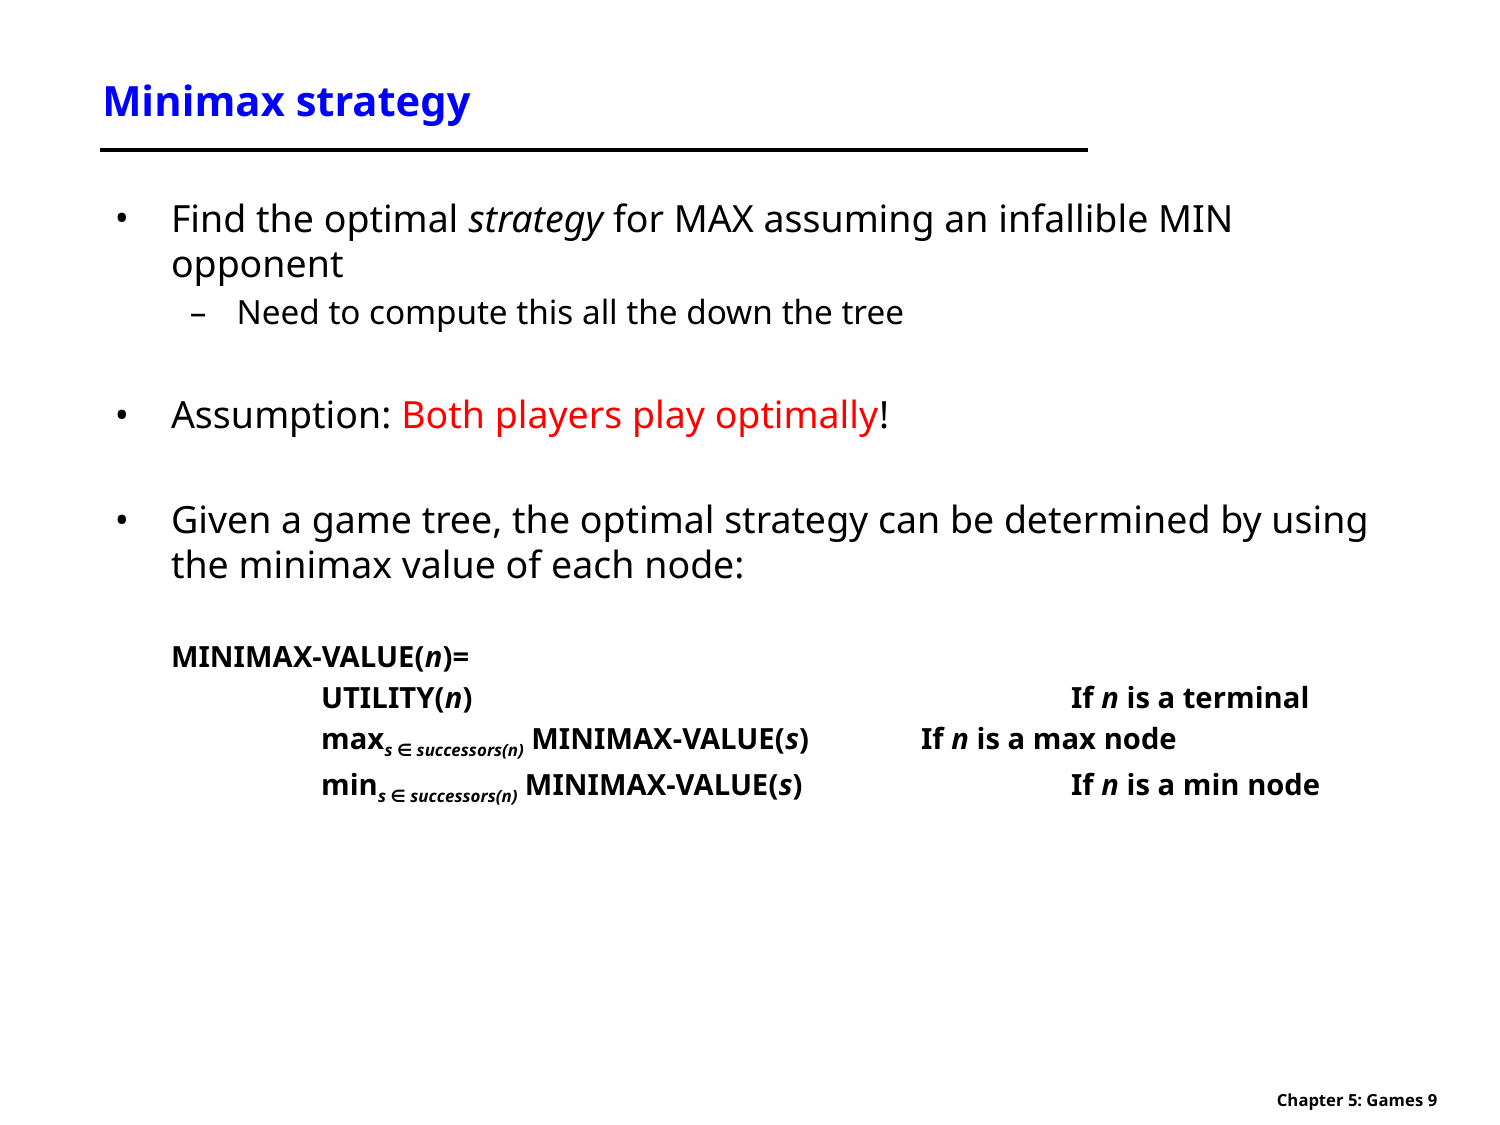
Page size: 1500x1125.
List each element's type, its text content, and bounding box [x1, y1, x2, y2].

title Minimax strategy [87, 50, 1363, 150]
list Find the optimal strategy for MAX assuming an infallible MIN opponent Need to compute this all the down the tree Assumption: Both players play optimally! Given a game tree, the optimal strategy can be determined by using the minimax value of each node: MINIMAX-VALUE(n)= UTILITY(n) If n is a terminal maxs ∈ successors(n) MINIMAX-VALUE(s) If n is a max node mins ∈ successors(n) MINIMAX-VALUE(s) If n is a min node [99, 187, 1388, 1013]
